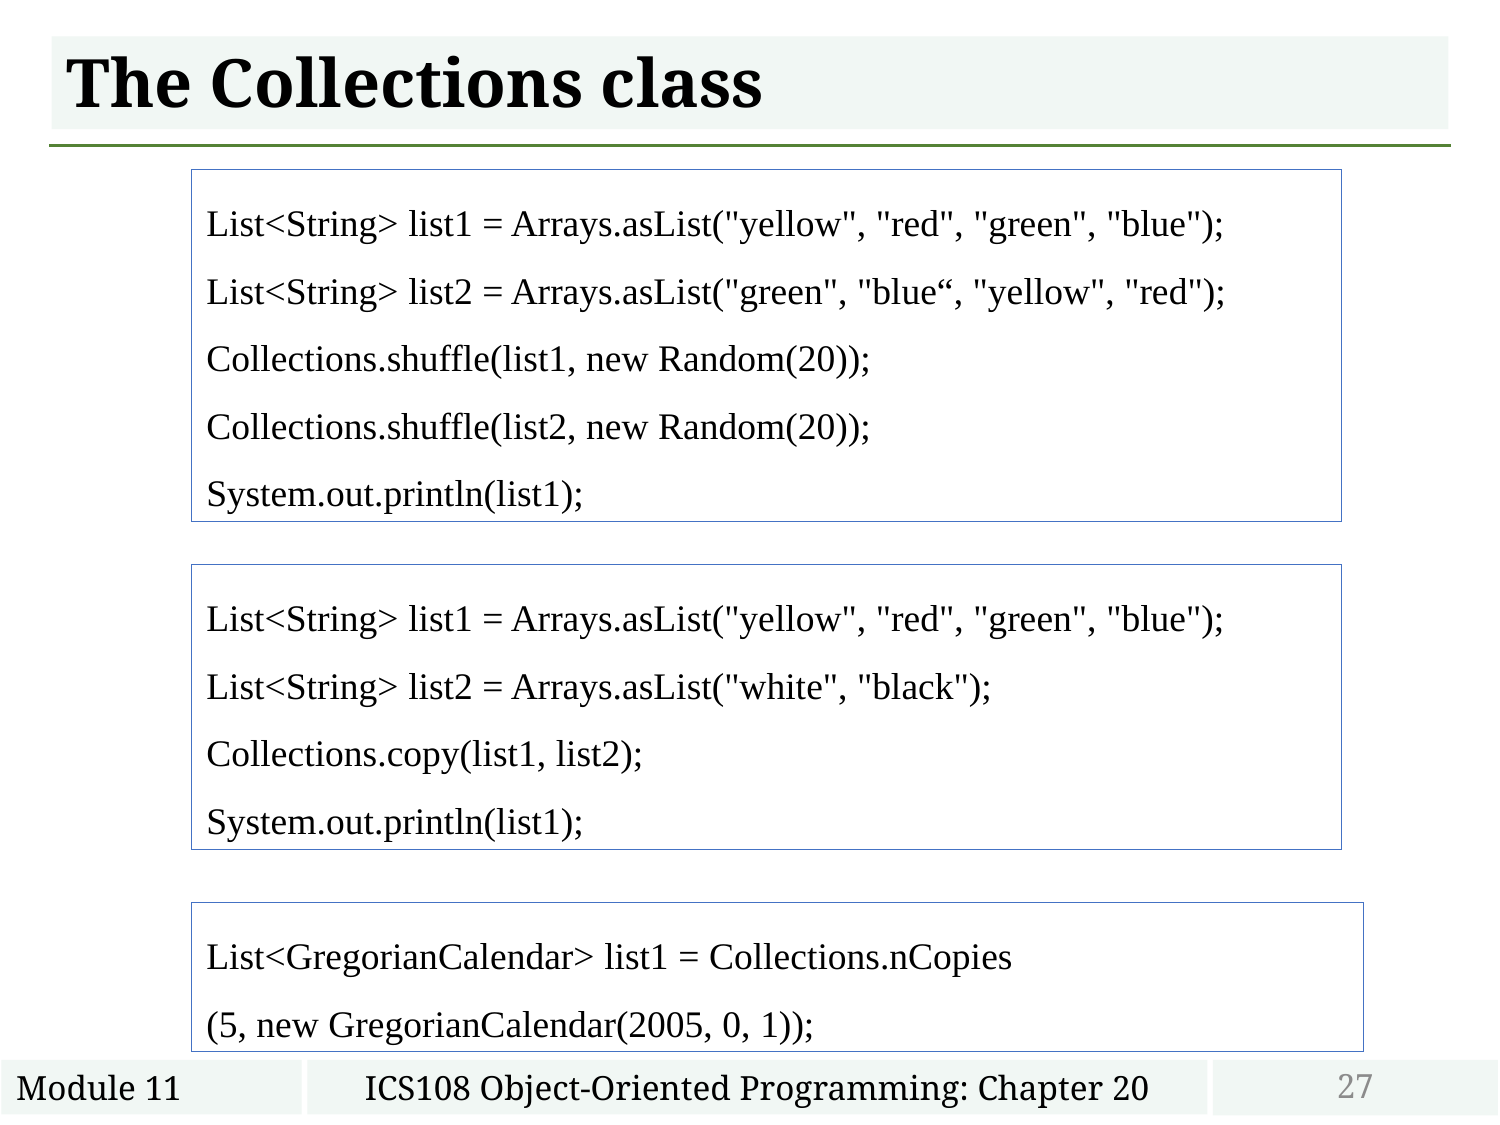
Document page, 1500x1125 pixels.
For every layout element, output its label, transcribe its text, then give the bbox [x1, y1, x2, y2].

text_box List<String> list1 = Arrays.asList("yellow", "red", "green", "blue"); List<String> list2 = Arrays.asList("white", "black"); Collections.copy(list1, list2); System.out.println(list1); [191, 564, 1342, 850]
title The Collections class [51, 36, 1449, 130]
slide_number 27 [1212, 1059, 1498, 1116]
text_box List<GregorianCalendar> list1 = Collections.nCopies (5, new GregorianCalendar(2005, 0, 1)); [191, 902, 1364, 1052]
text_box List<String> list1 = Arrays.asList("yellow", "red", "green", "blue"); List<String> list2 = Arrays.asList("green", "blue“, "yellow", "red"); Collections.shuffle(list1, new Random(20)); Collections.shuffle(list2, new Random(20)); System.out.println(list1); [191, 169, 1342, 522]
